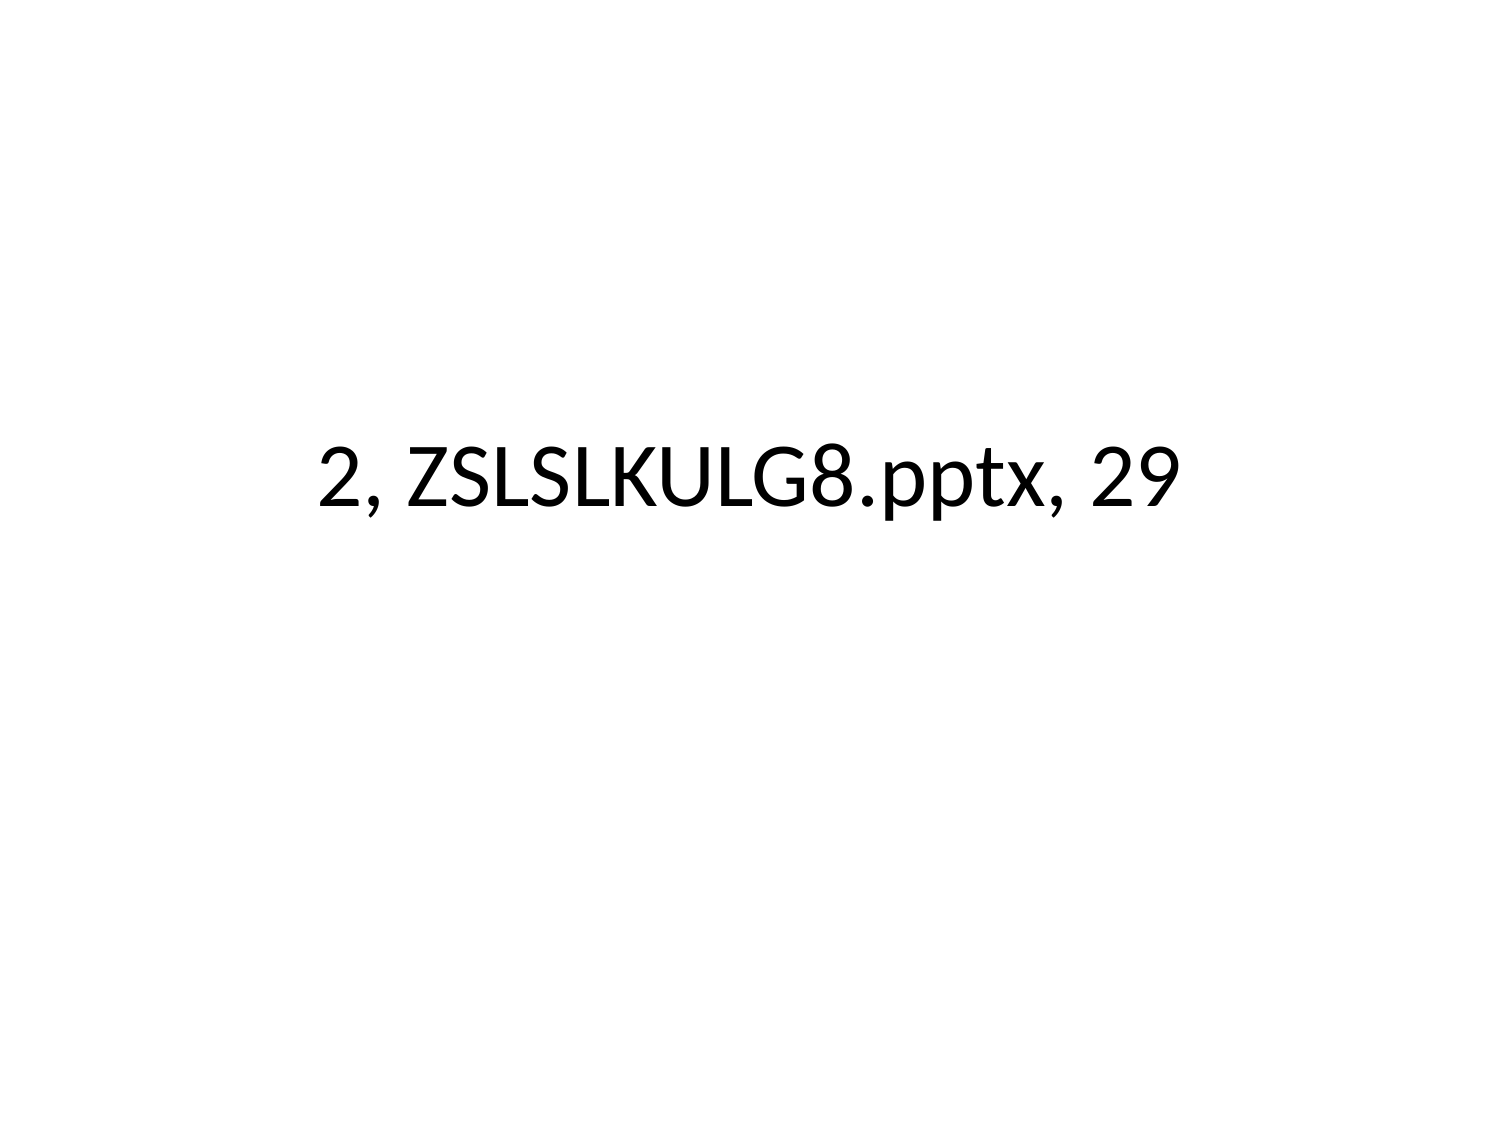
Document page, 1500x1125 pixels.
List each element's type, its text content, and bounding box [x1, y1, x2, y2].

title 2, ZSLSLKULG8.pptx, 29 [112, 349, 1388, 591]
